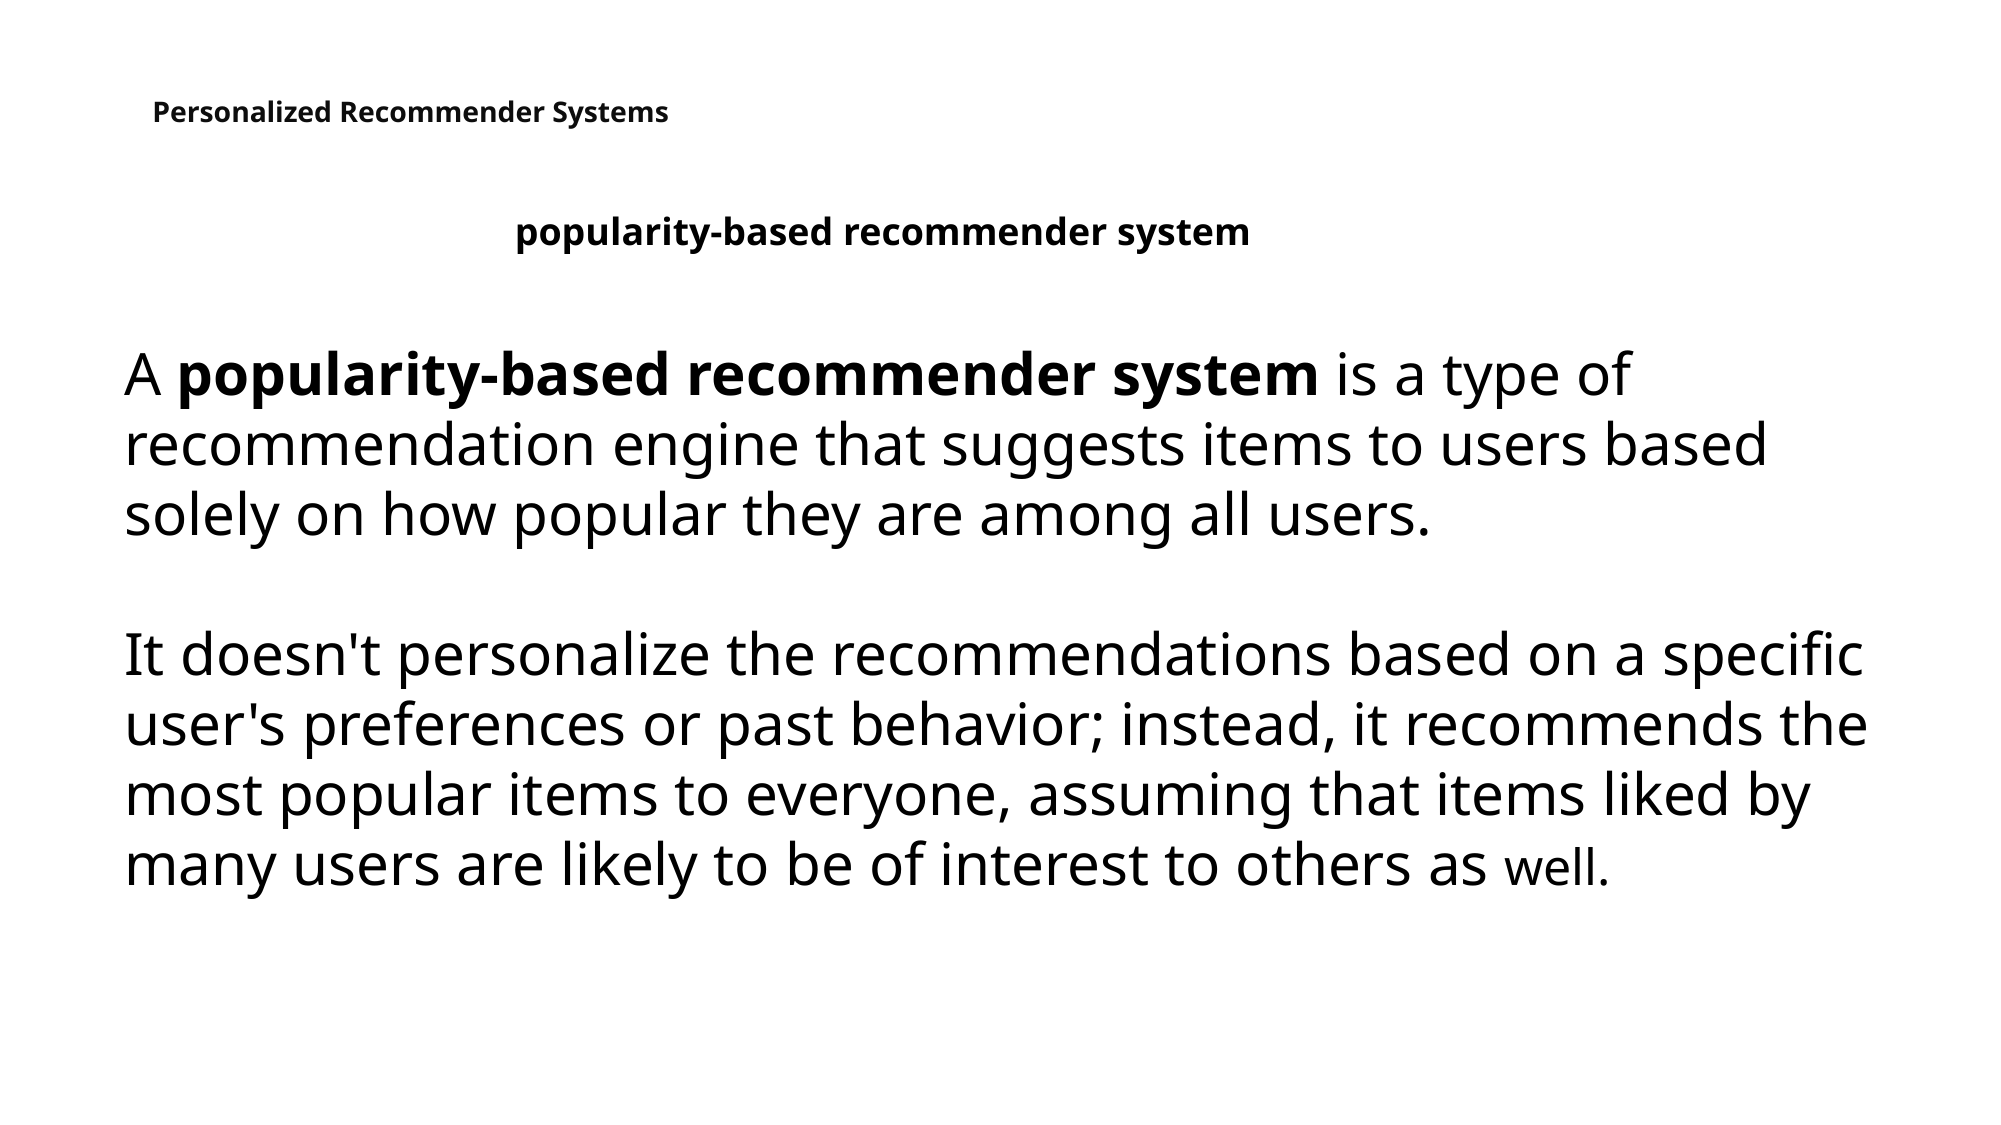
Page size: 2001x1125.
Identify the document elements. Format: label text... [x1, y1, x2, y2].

title Personalized Recommender Systems [137, 59, 1863, 175]
text_box popularity-based recommender system [500, 200, 1500, 261]
text_box A popularity-based recommender system is a type of recommendation engine that suggests items to users based solely on how popular they are among all users. It doesn't personalize the recommendations based on a specific user's preferences or past behavior; instead, it recommends the most popular items to everyone, assuming that items liked by many users are likely to be of interest to others as well. [109, 330, 1939, 905]
